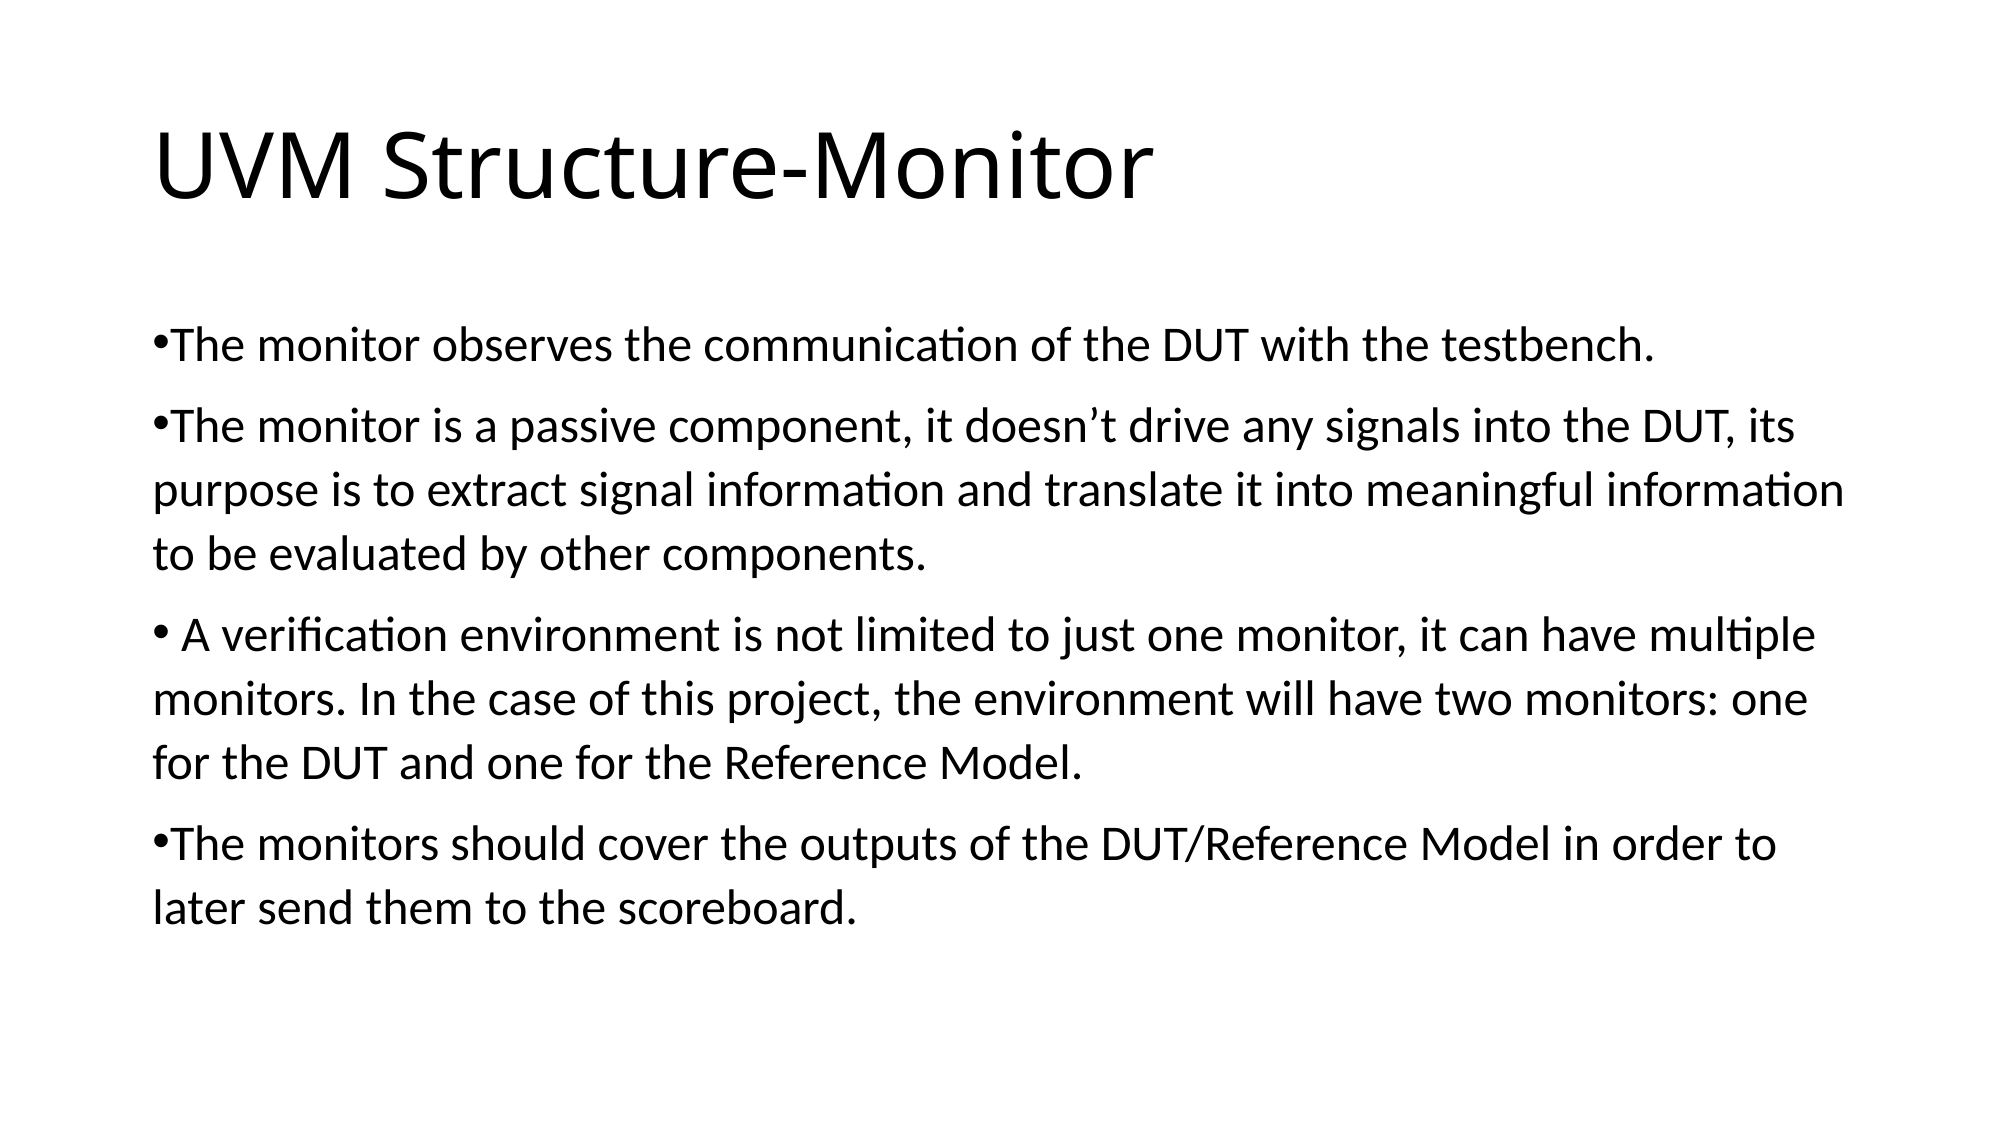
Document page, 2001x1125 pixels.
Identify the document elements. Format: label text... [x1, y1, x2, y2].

list The monitor observes the communication of the DUT with the testbench. The monitor is a passive component, it doesn’t drive any signals into the DUT, its purpose is to extract signal information and translate it into meaningful information to be evaluated by other components. A verification environment is not limited to just one monitor, it can have multiple monitors. In the case of this project, the environment will have two monitors: one for the DUT and one for the Reference Model. The monitors should cover the outputs of the DUT/Reference Model in order to later send them to the scoreboard. [137, 299, 1863, 1014]
title UVM Structure-Monitor [137, 59, 1863, 278]
